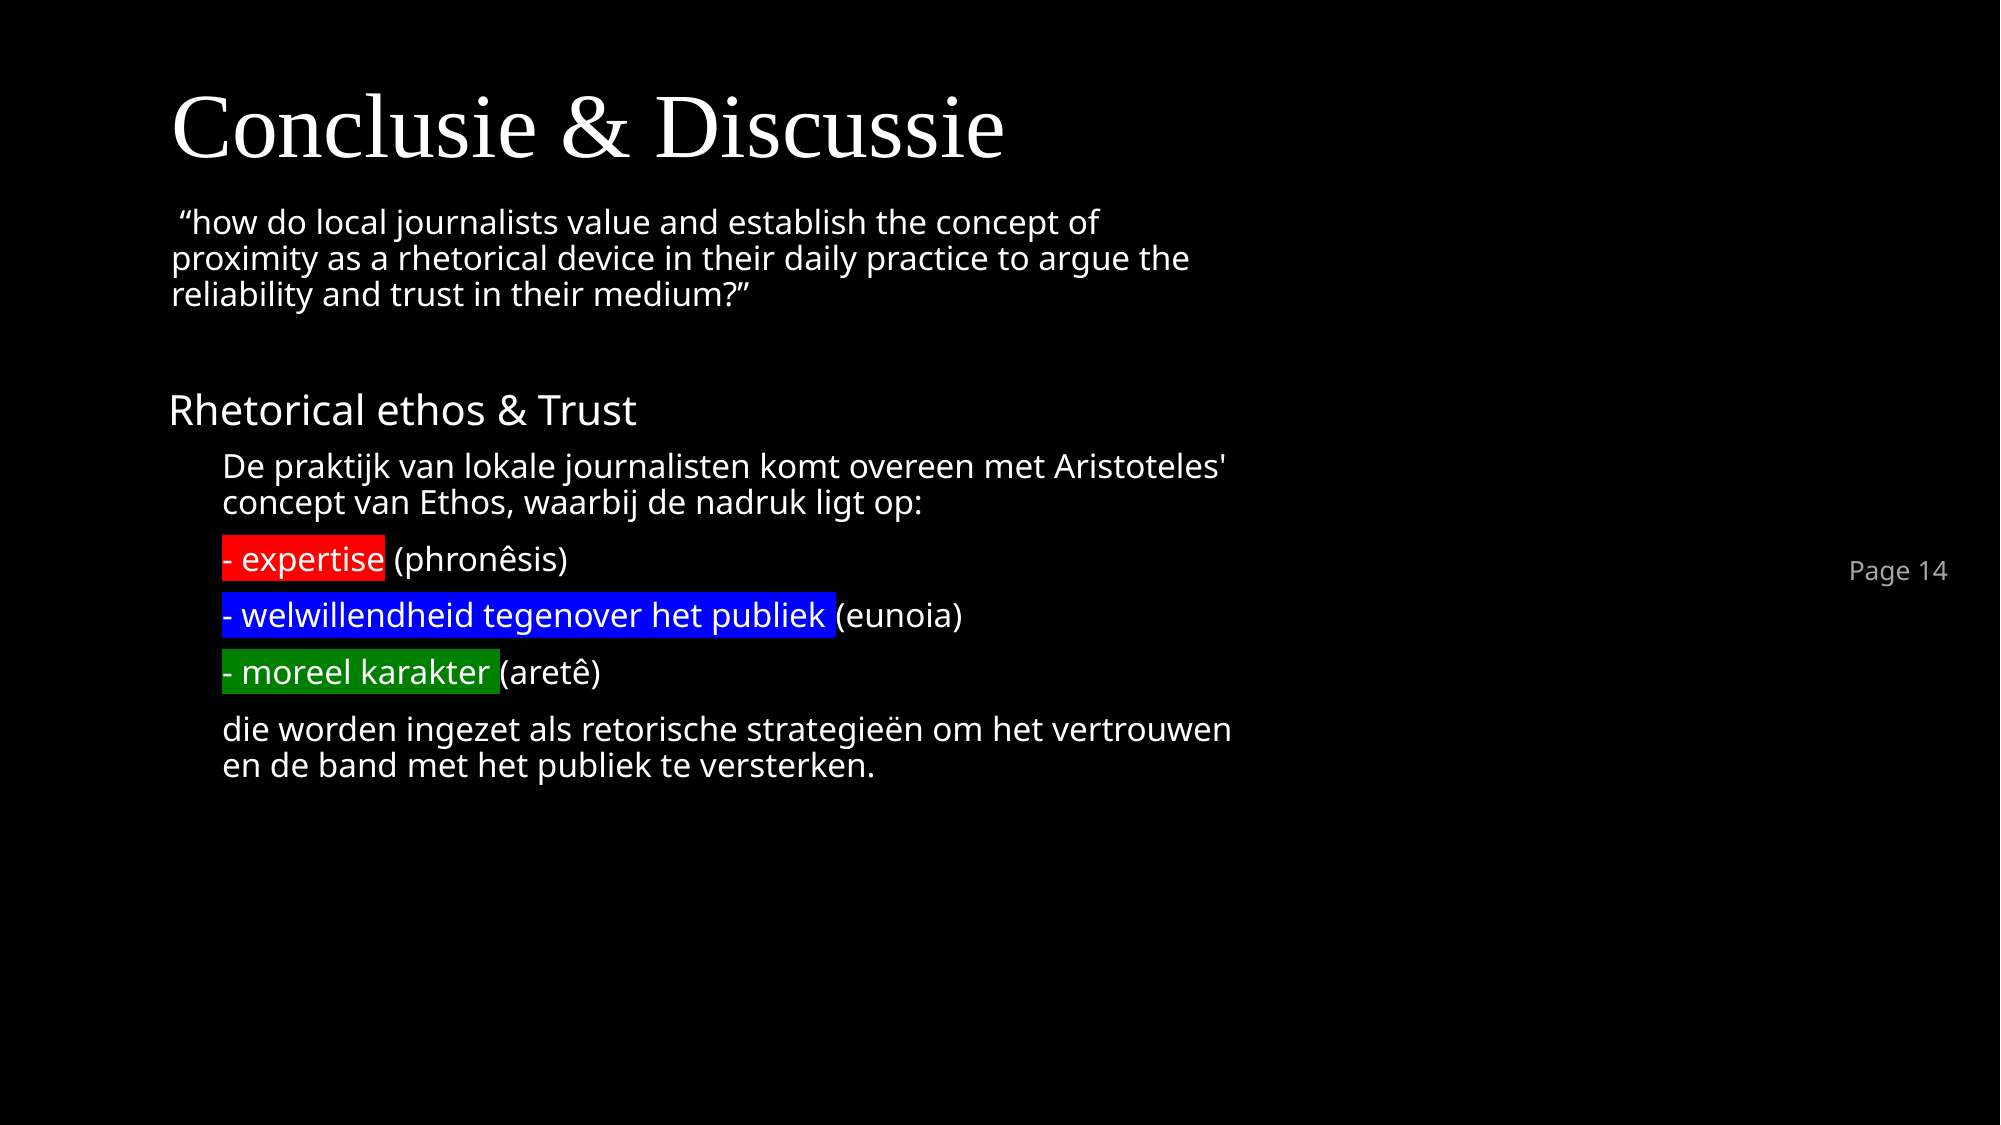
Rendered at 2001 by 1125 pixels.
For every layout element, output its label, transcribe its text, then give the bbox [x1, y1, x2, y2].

subtitle “how do local journalists value and establish the concept of proximity as a rhetorical device in their daily practice to argue the reliability and trust in their medium?” [156, 198, 1235, 370]
text_box Rhetorical ethos & Trust [153, 382, 1085, 554]
text_box De praktijk van lokale journalisten komt overeen met Aristoteles' concept van Ethos, waarbij de nadruk ligt op: - expertise (phronêsis) - welwillendheid tegenover het publiek (eunoia) - moreel karakter (aretê) die worden ingezet als retorische strategieën om het vertrouwen en de band met het publiek te versterken. [207, 442, 1275, 811]
title Conclusie & Discussie [156, 75, 1066, 186]
text_box Page 14 [1275, 549, 1964, 594]
